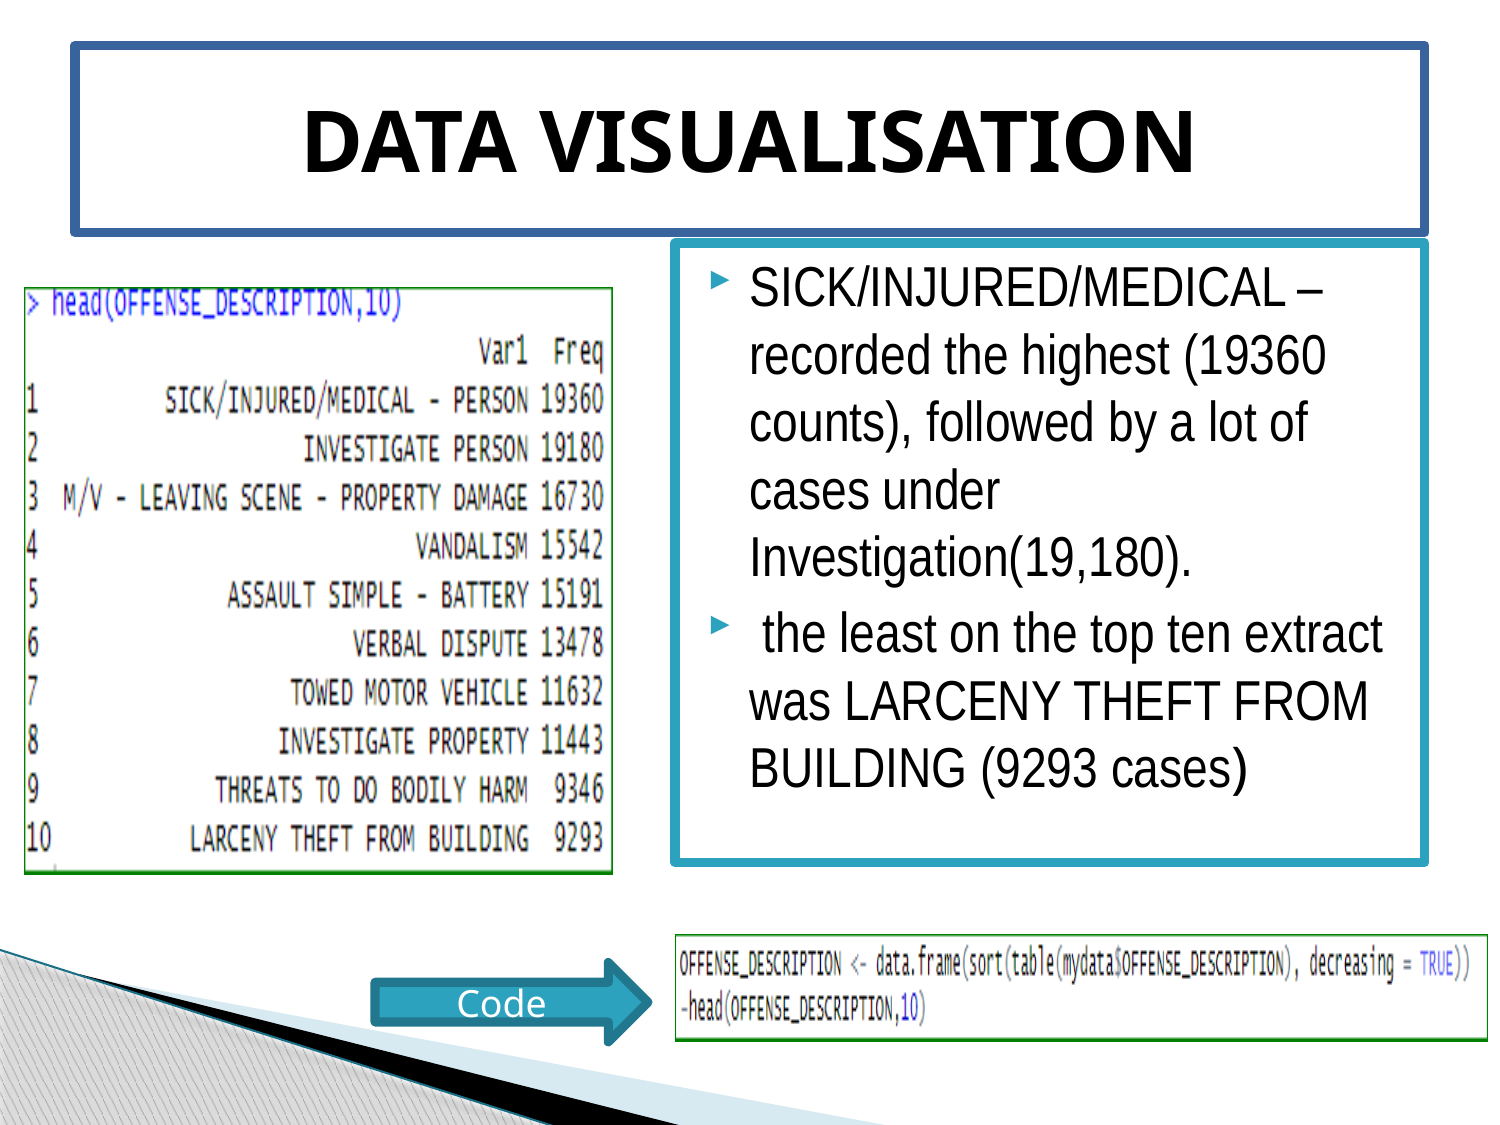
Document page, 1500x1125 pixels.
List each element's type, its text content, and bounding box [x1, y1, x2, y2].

picture [674, 934, 1488, 1043]
text_box Code [370, 957, 653, 1047]
picture [24, 287, 613, 876]
title DATA VISUALISATION [70, 41, 1429, 237]
list SICK/INJURED/MEDICAL –recorded the highest (19360 counts), followed by a lot of cases under Investigation(19,180). the least on the top ten extract was LARCENY THEFT FROM BUILDING (9293 cases) [670, 238, 1429, 867]
